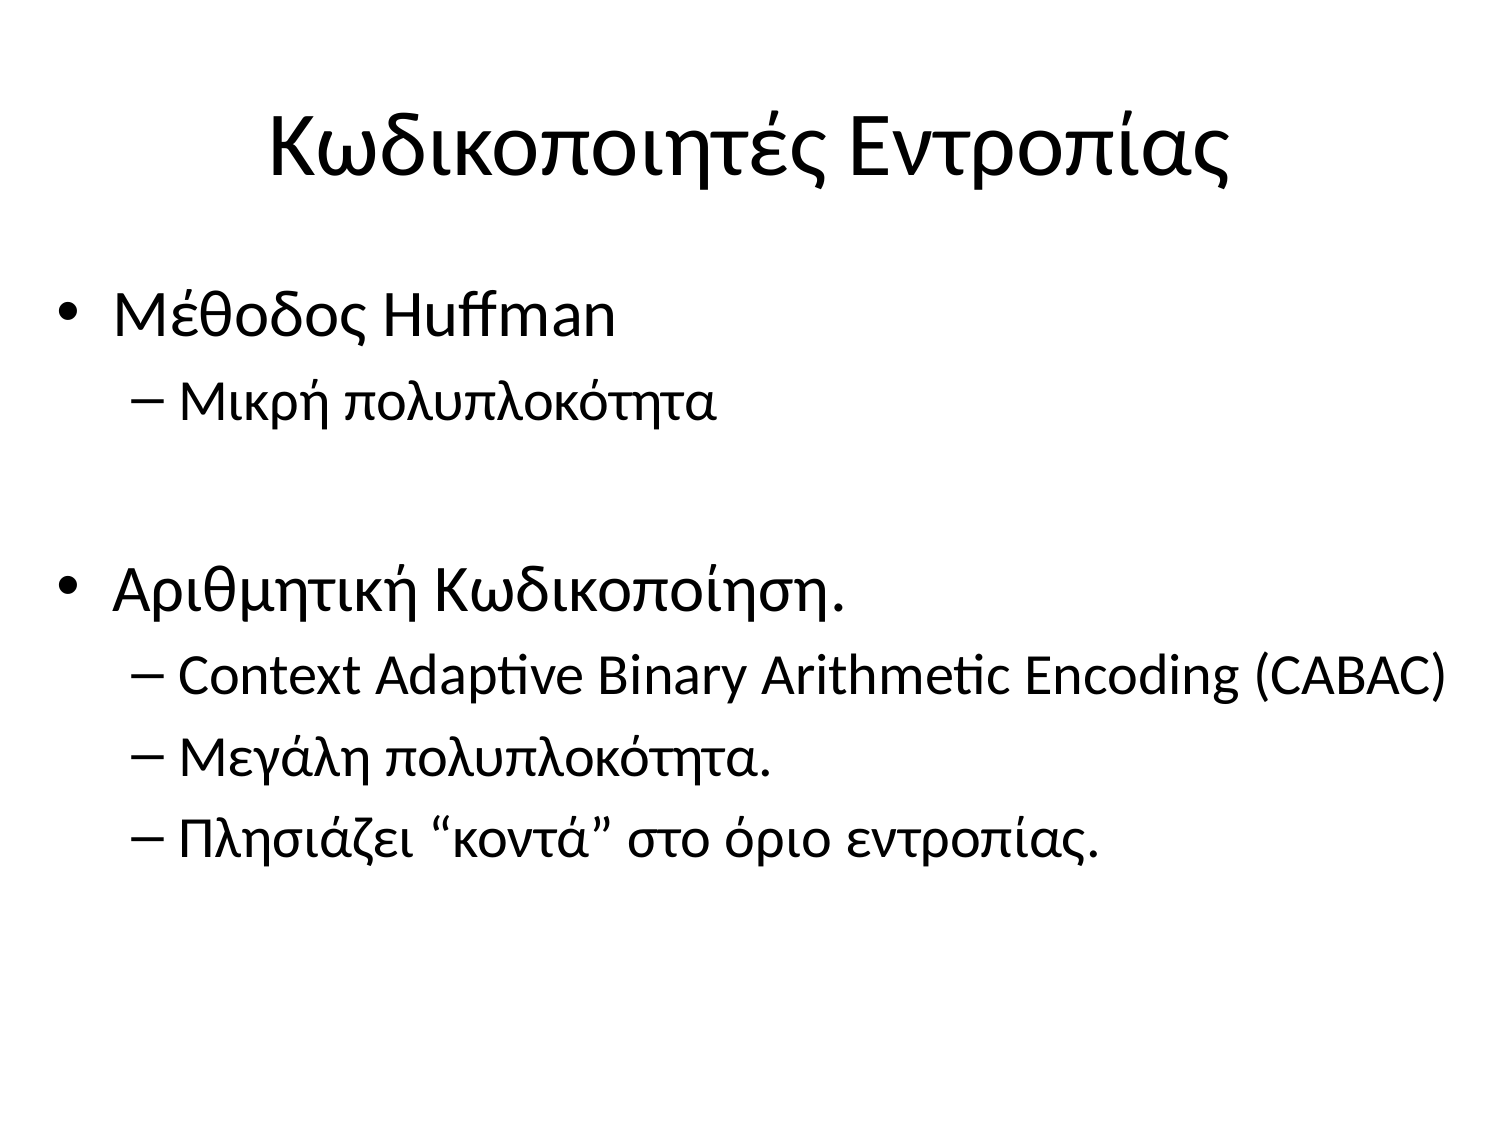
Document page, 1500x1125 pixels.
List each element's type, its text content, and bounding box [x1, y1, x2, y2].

title Κωδικοποιητές Εντροπίας [75, 45, 1425, 233]
